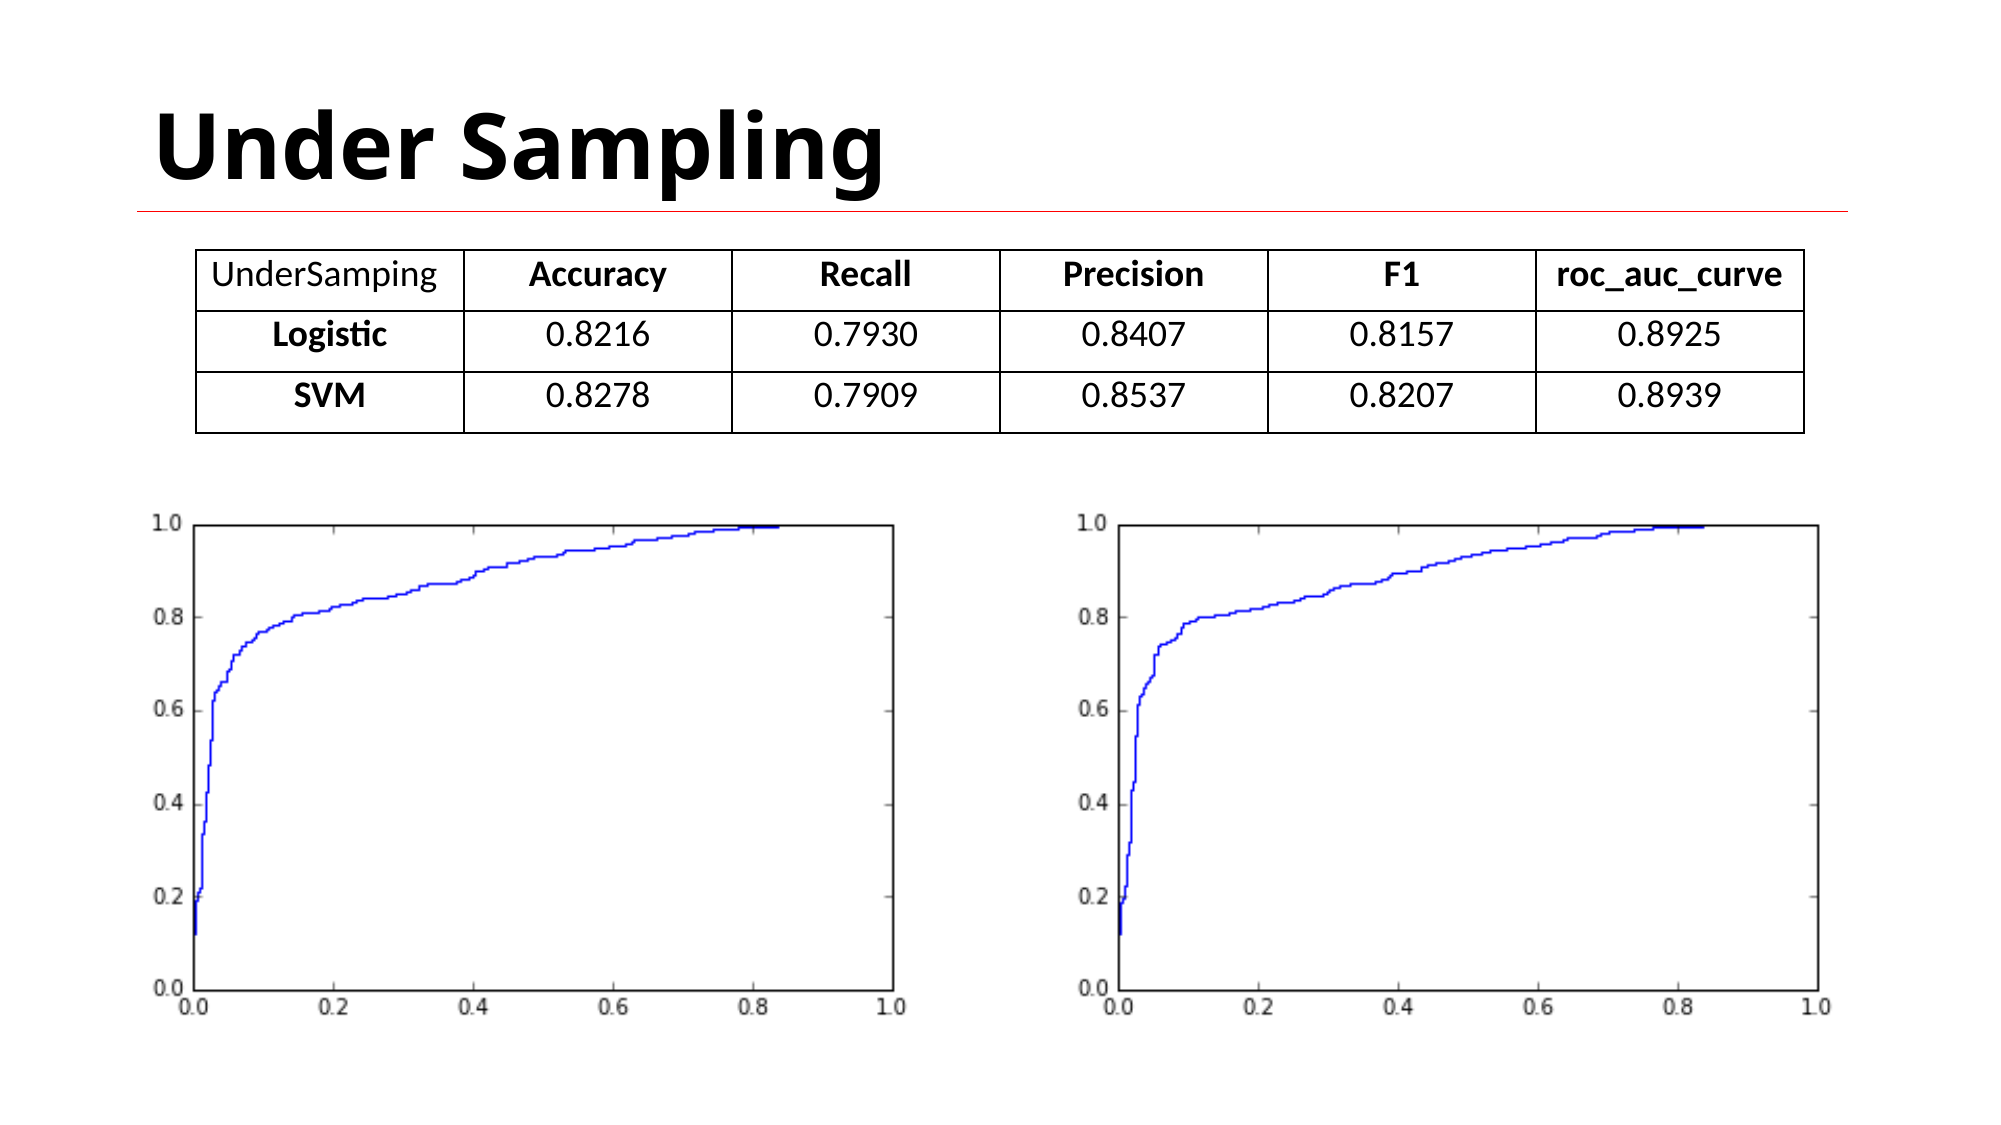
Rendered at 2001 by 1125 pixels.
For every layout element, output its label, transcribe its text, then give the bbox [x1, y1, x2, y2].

table_header F1 [1269, 251, 1535, 310]
table_cell SVM [197, 373, 463, 432]
title Under Sampling [137, 59, 1863, 240]
table_cell 0.8407 [1001, 312, 1267, 371]
table_cell 0.7909 [733, 373, 999, 432]
picture [137, 500, 924, 1034]
table_cell 0.8939 [1537, 373, 1803, 432]
table_cell 0.8278 [465, 373, 731, 432]
table_header UnderSamping [197, 251, 463, 310]
table_cell 0.7930 [733, 312, 999, 371]
table_cell 0.8207 [1269, 373, 1535, 432]
table_cell 0.8157 [1269, 312, 1535, 371]
table_cell Logistic [197, 312, 463, 371]
table_header Accuracy [465, 251, 731, 310]
table_cell 0.8216 [465, 312, 731, 371]
table_cell 0.8537 [1001, 373, 1267, 432]
table_header Precision [1001, 251, 1267, 310]
table_header roc_auc_curve [1537, 251, 1803, 310]
table_cell 0.8925 [1537, 312, 1803, 371]
table_header Recall [733, 251, 999, 310]
picture [1062, 500, 1849, 1034]
